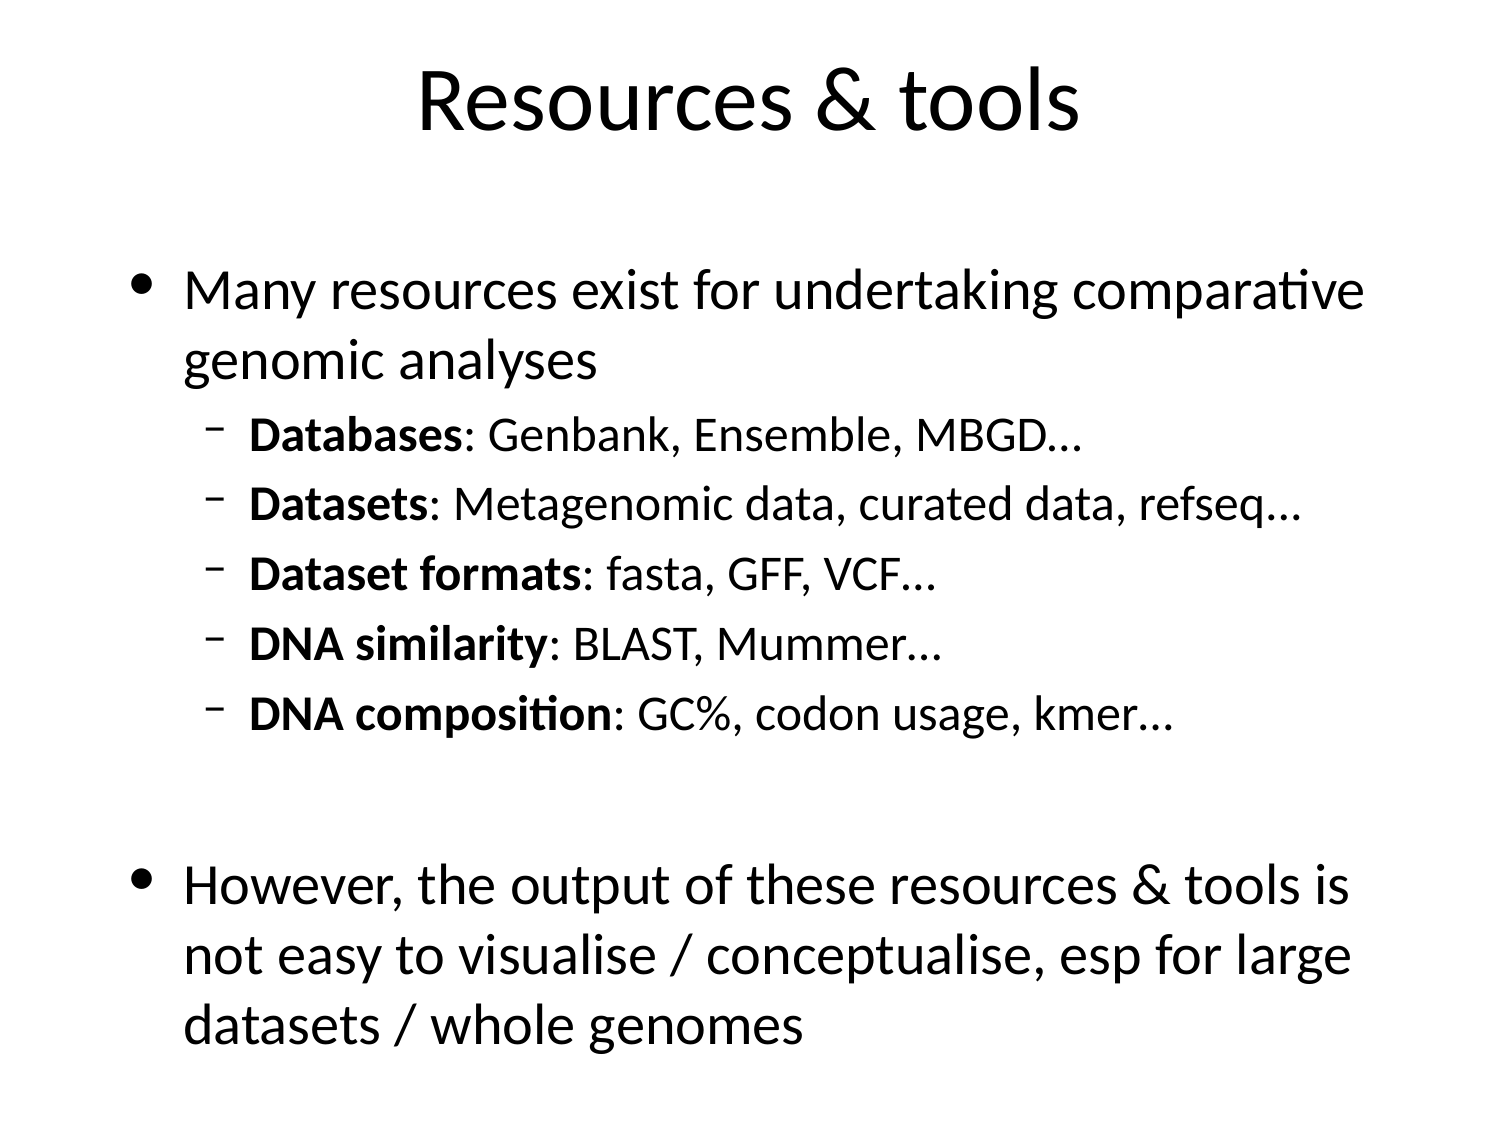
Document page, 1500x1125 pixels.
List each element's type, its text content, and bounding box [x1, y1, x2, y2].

title Resources & tools [112, 0, 1388, 188]
list Many resources exist for undertaking comparative genomic analyses Databases: Genbank, Ensemble, MBGD… Datasets: Metagenomic data, curated data, refseq... Dataset formats: fasta, GFF, VCF… DNA similarity: BLAST, Mummer… DNA composition: GC%, codon usage, kmer… However, the output of these resources & tools is not easy to visualise / conceptualise, esp for large datasets / whole genomes [112, 243, 1388, 919]
